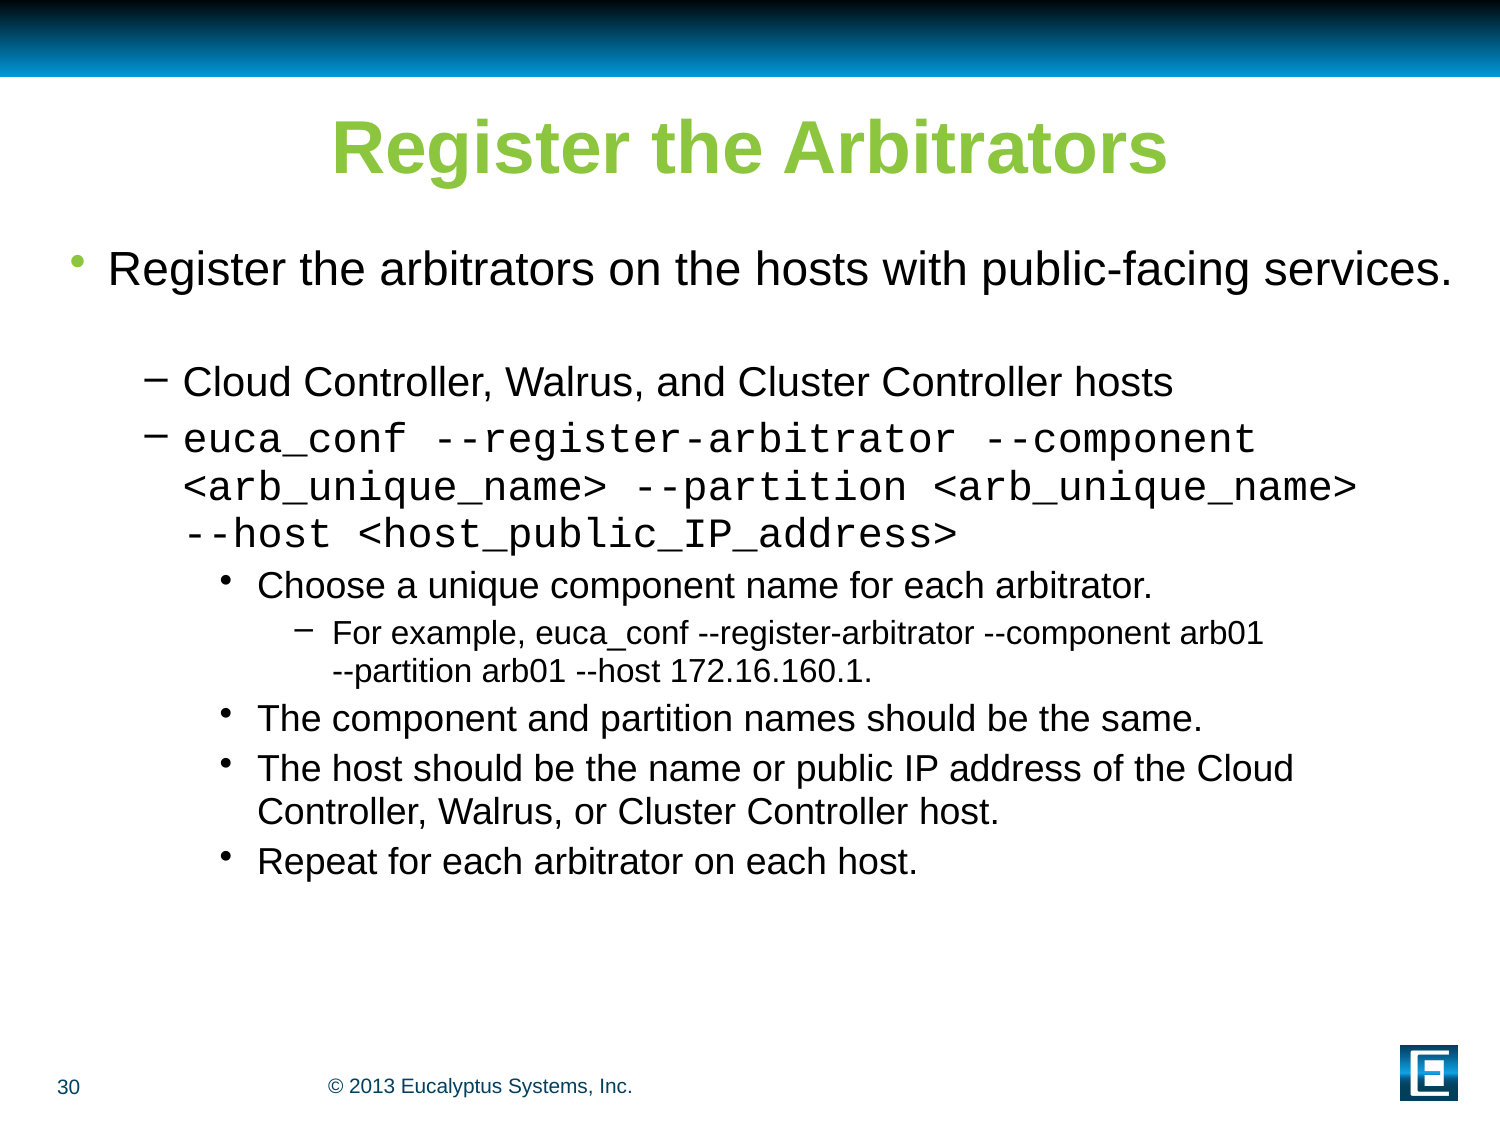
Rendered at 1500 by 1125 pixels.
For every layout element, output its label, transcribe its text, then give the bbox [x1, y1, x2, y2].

list Register the arbitrators on the hosts with public-facing services. Cloud Controller, Walrus, and Cluster Controller hosts euca_conf --register-arbitrator --component <arb_unique_name> --partition <arb_unique_name> --host <host_public_IP_address> Choose a unique component name for each arbitrator. For example, euca_conf --register-arbitrator --component arb01 --partition arb01 --host 172.16.160.1. The component and partition names should be the same. The host should be the name or public IP address of the Cloud Controller, Walrus, or Cluster Controller host. Repeat for each arbitrator on each host. [51, 233, 1474, 1008]
slide_number 30 [42, 1060, 117, 1112]
picture [328, 1078, 343, 1093]
title Register the Arbitrators [51, 99, 1450, 233]
picture [1400, 1051, 1458, 1095]
